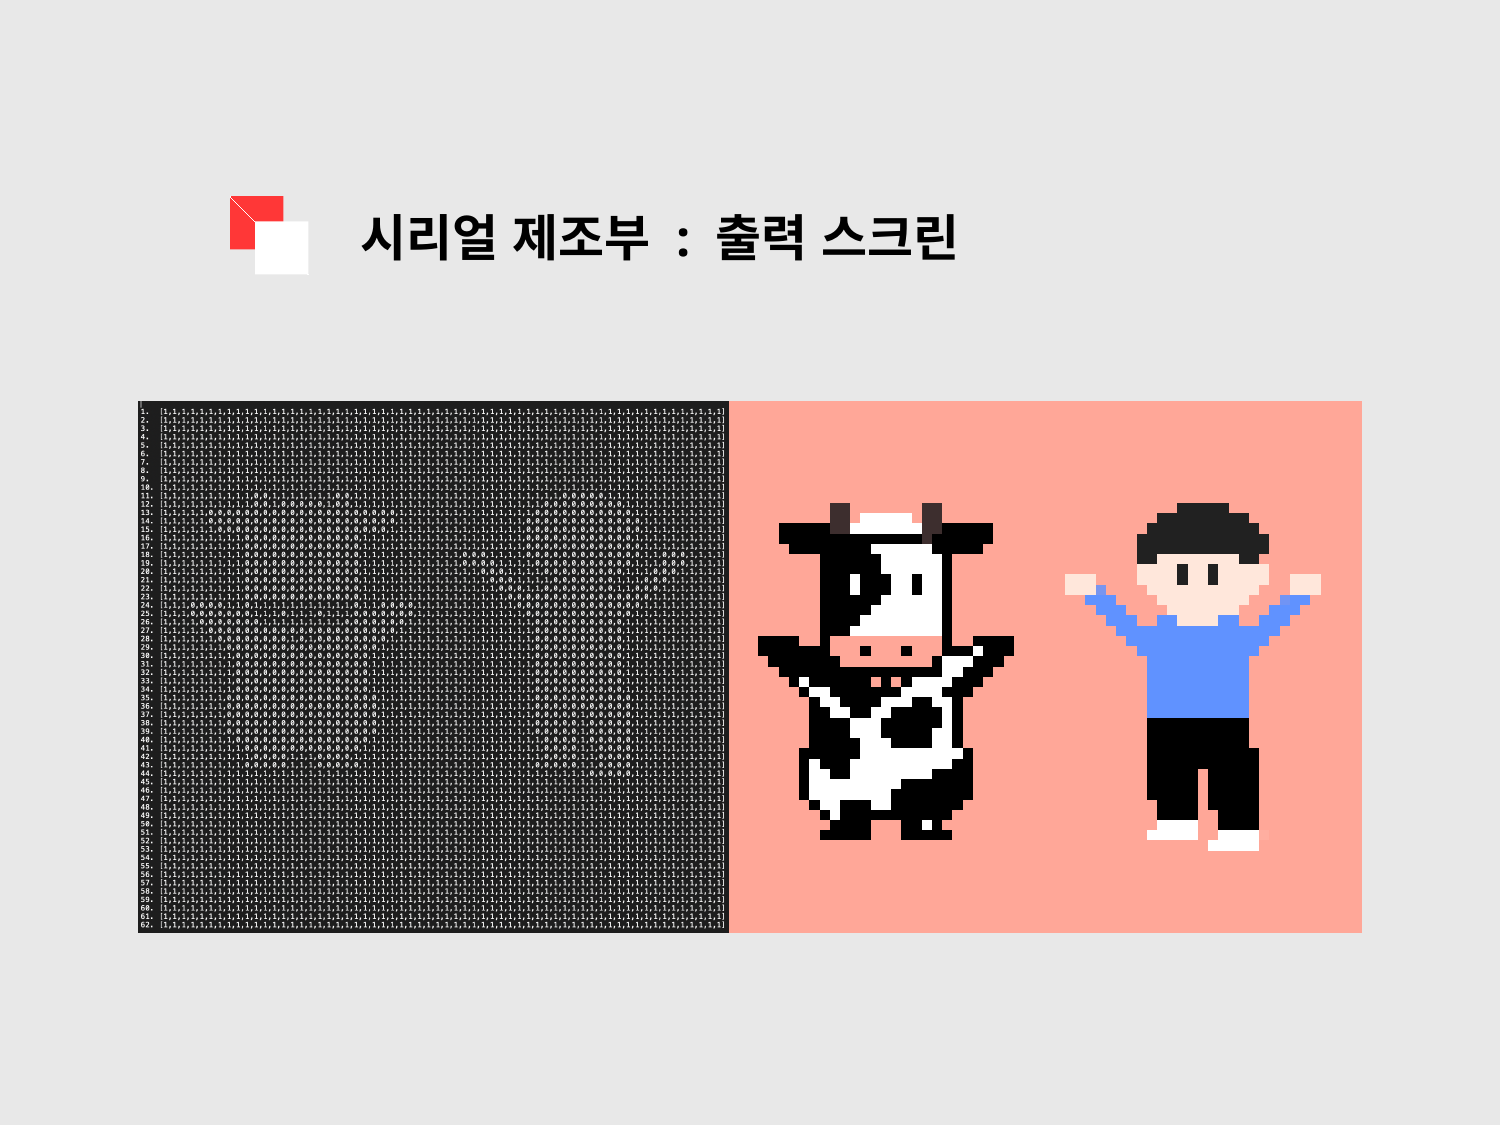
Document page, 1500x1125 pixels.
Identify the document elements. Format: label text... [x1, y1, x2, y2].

text_box 시리얼 제조부 : 출력 스크린 [352, 198, 968, 274]
text_box [255, 221, 309, 275]
picture [138, 400, 1363, 933]
text_box [230, 196, 284, 250]
